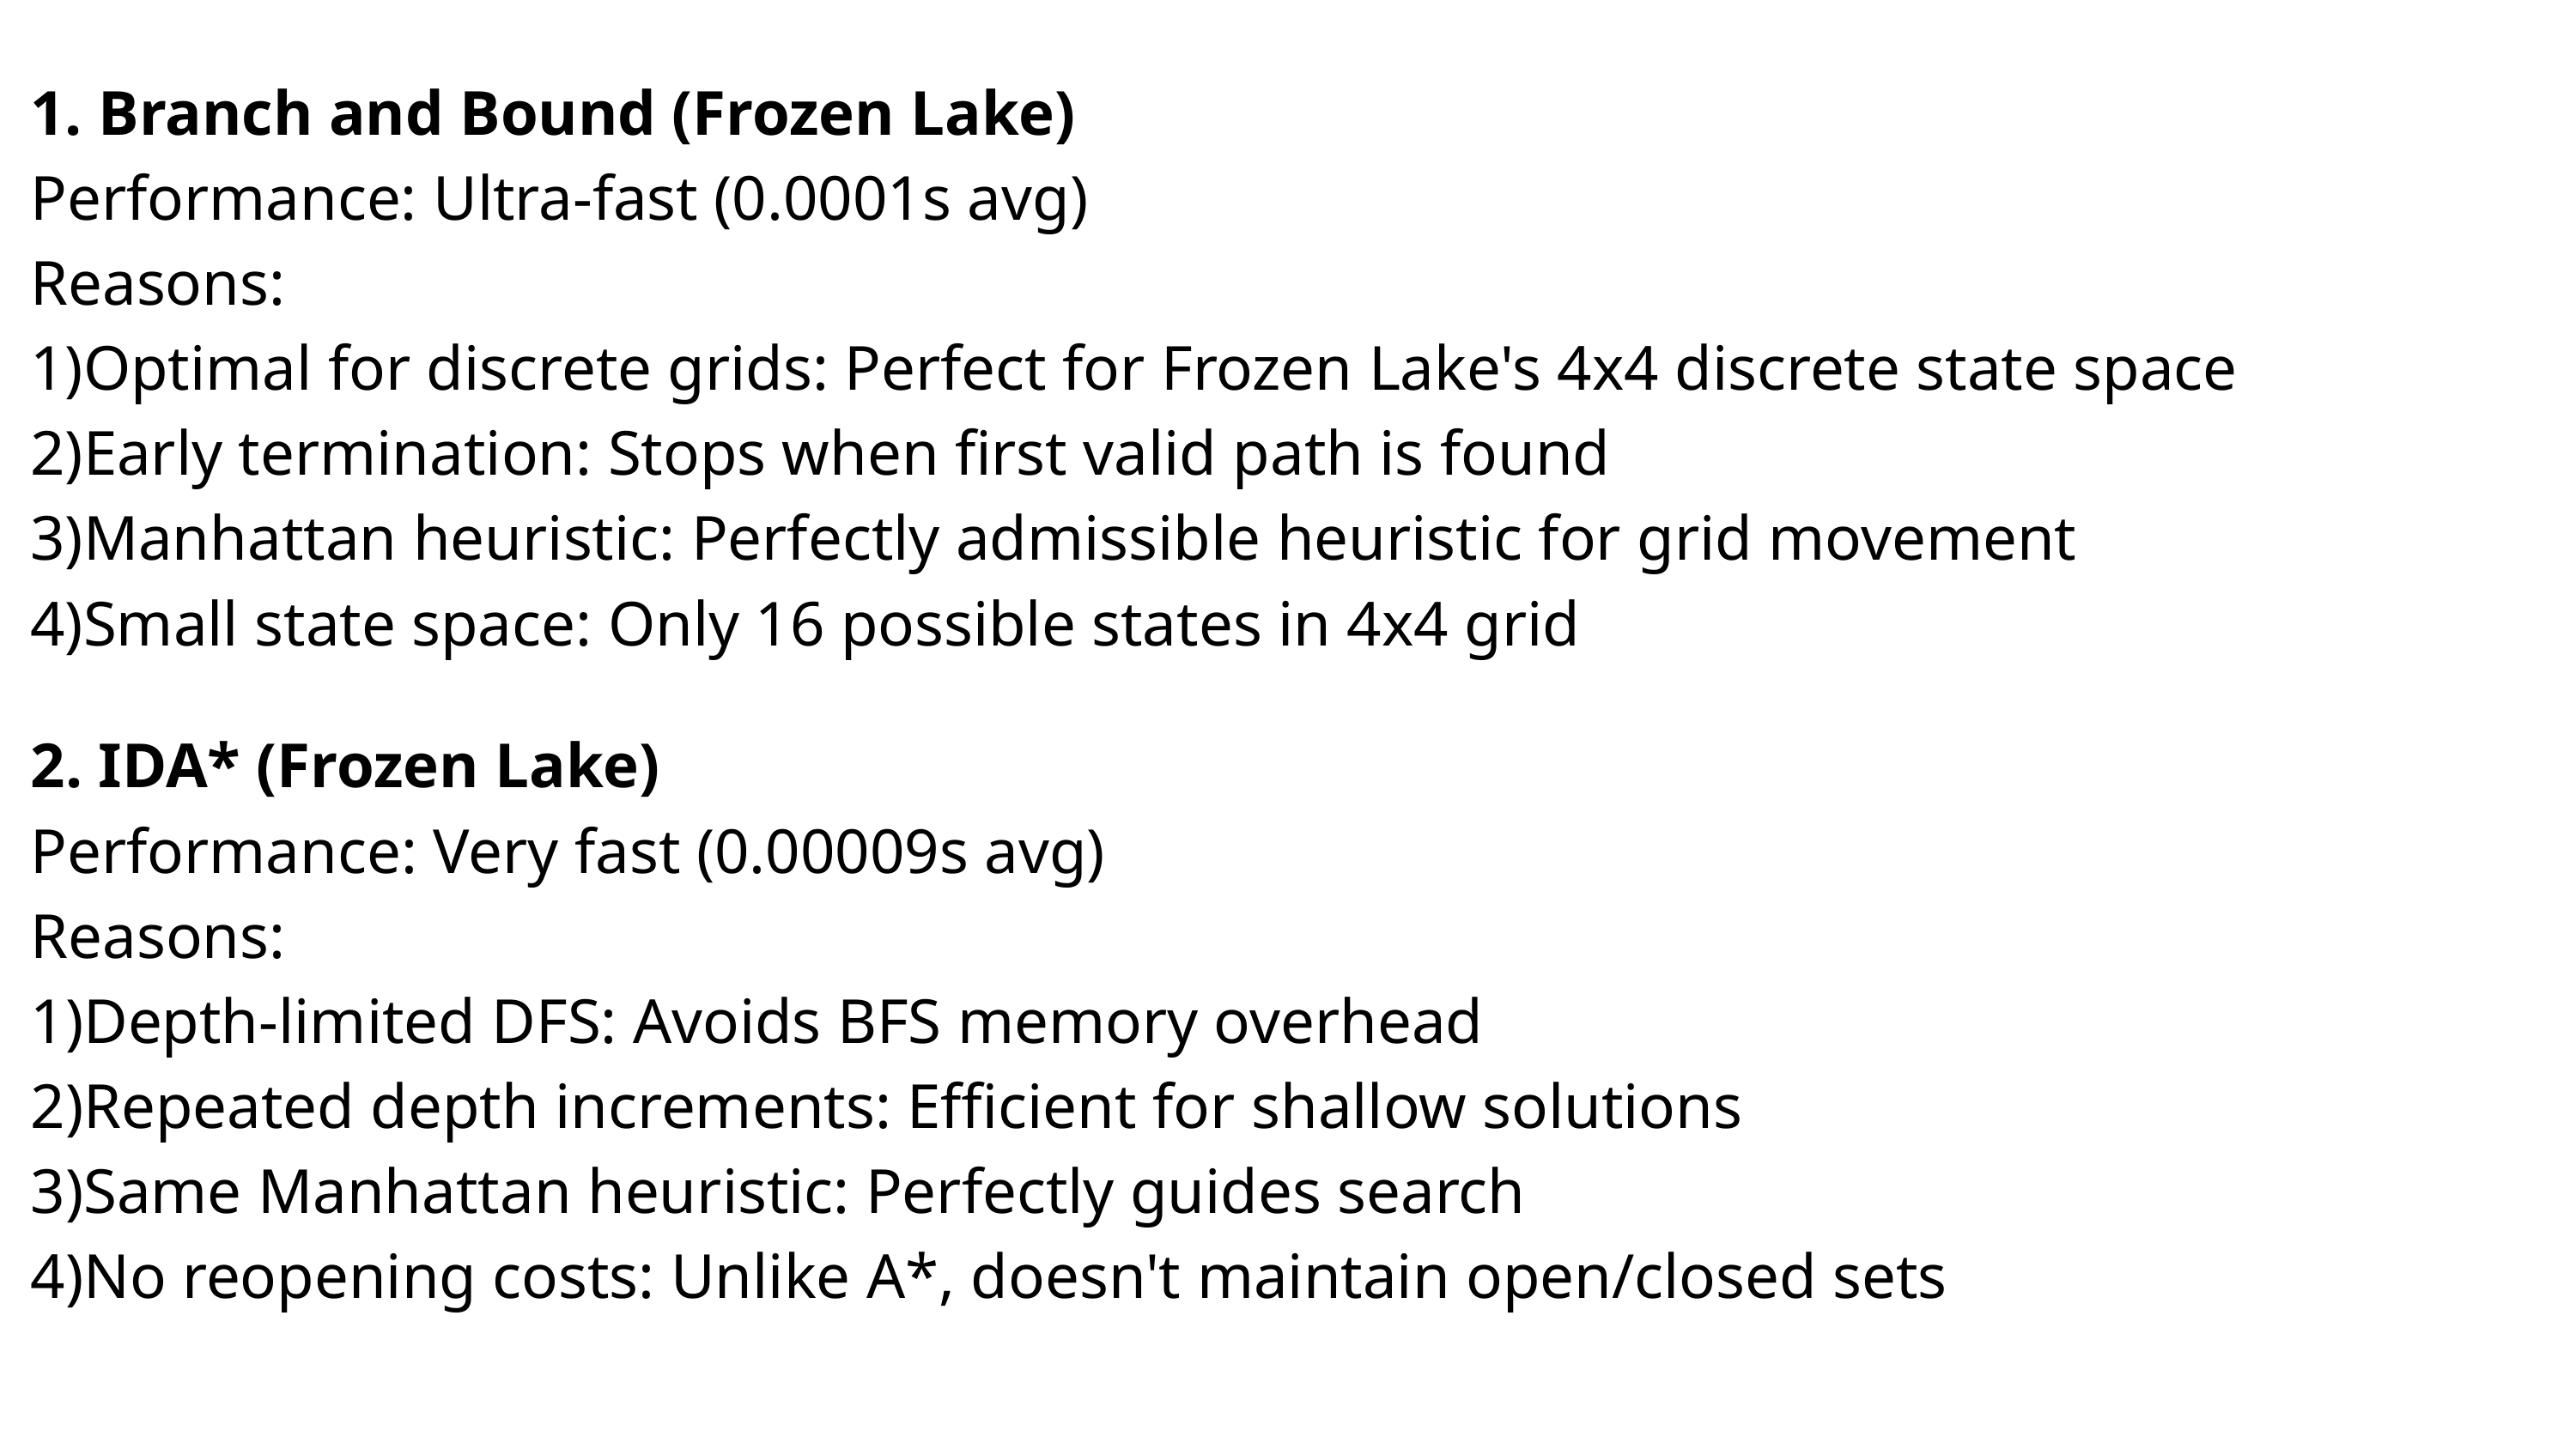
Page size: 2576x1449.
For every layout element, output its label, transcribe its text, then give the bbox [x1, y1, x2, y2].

text_box 1. Branch and Bound (Frozen Lake) Performance: Ultra-fast (0.0001s avg) Reasons: 1)Optimal for discrete grids: Perfect for Frozen Lake's 4x4 discrete state space 2)Early termination: Stops when first valid path is found 3)Manhattan heuristic: Perfectly admissible heuristic for grid movement 4)Small state space: Only 16 possible states in 4x4 grid [30, 62, 2304, 658]
text_box 2. IDA* (Frozen Lake) Performance: Very fast (0.00009s avg) Reasons: 1)Depth-limited DFS: Avoids BFS memory overhead 2)Repeated depth increments: Efficient for shallow solutions 3)Same Manhattan heuristic: Perfectly guides search 4)No reopening costs: Unlike A*, doesn't maintain open/closed sets [30, 714, 1978, 1311]
